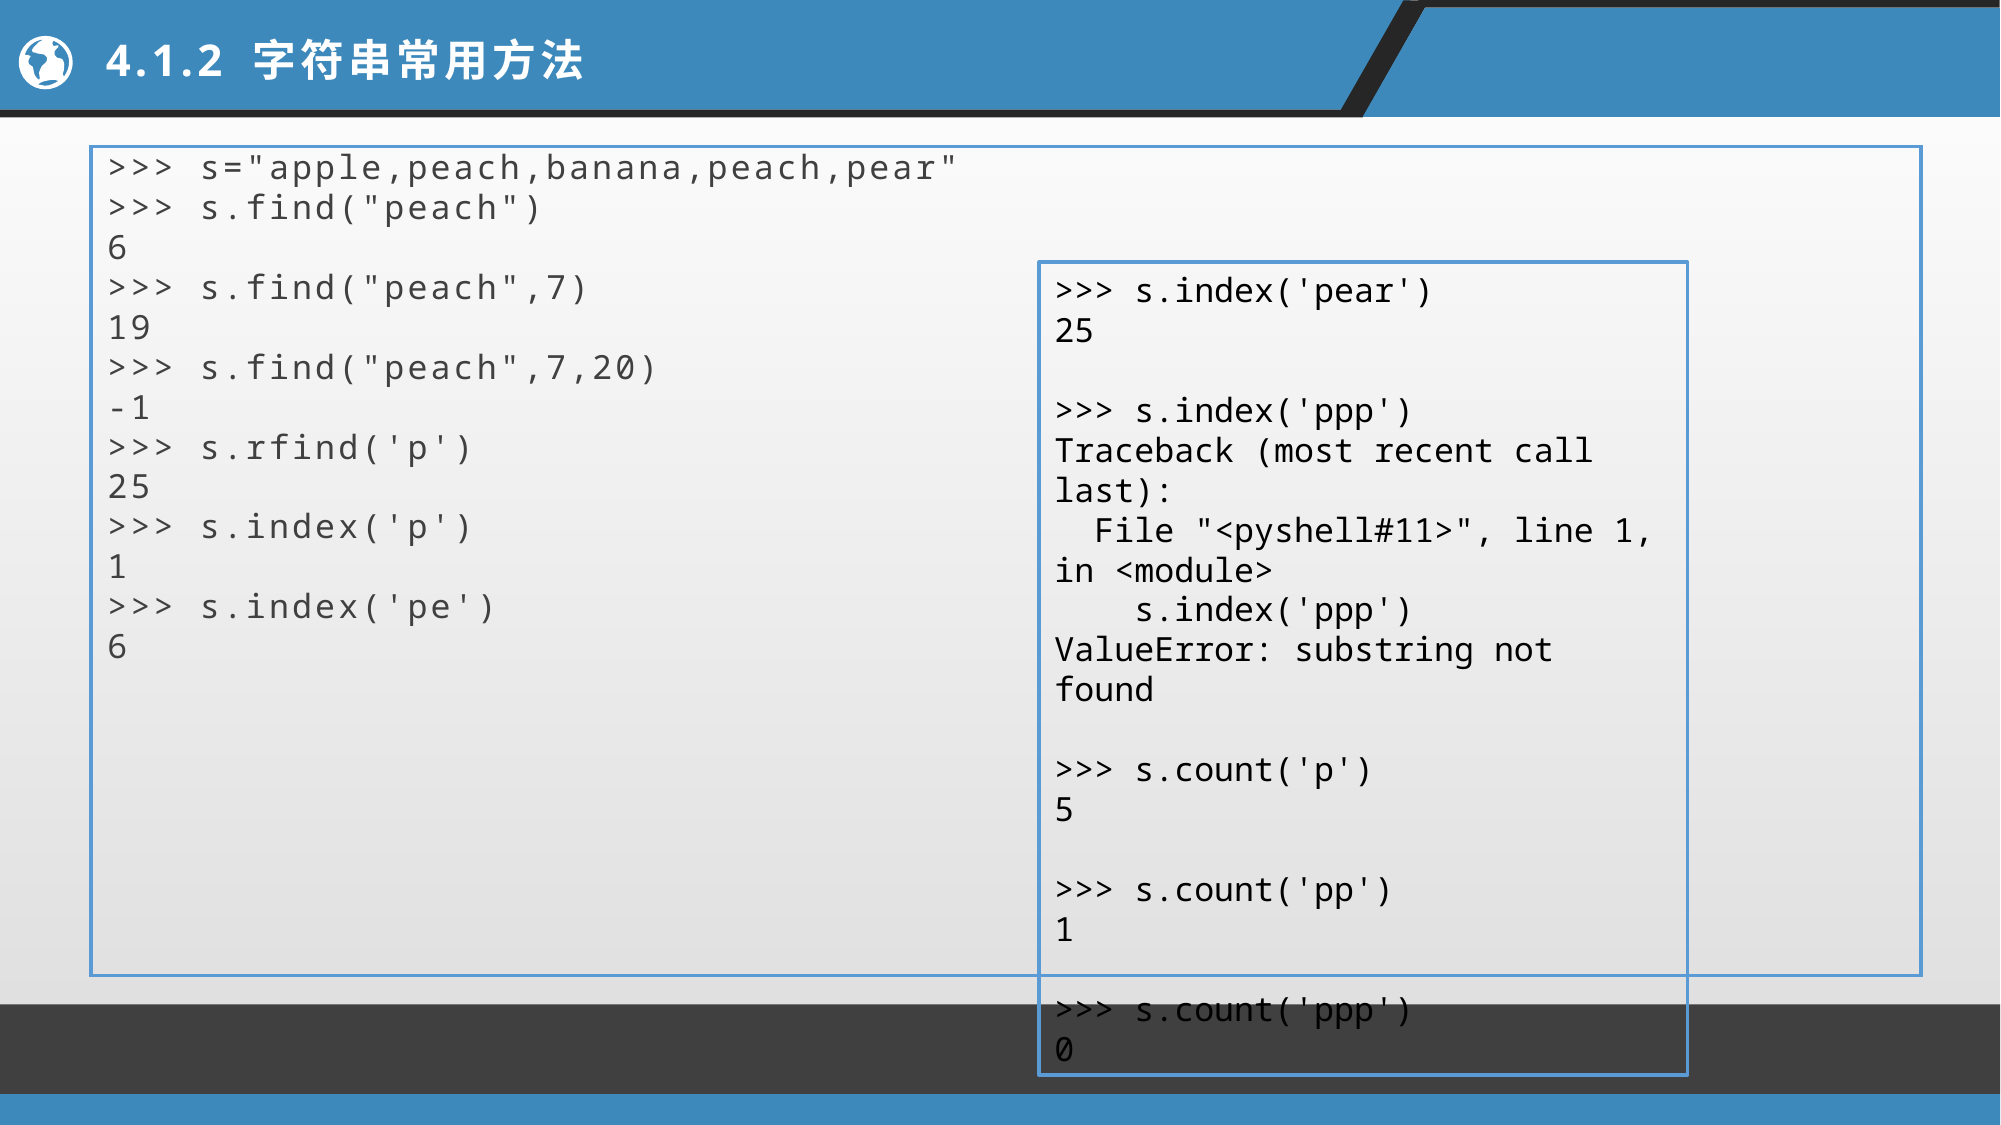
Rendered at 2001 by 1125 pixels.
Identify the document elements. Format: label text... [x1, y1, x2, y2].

list >>> s="apple,peach,banana,peach,pear" >>> s.find("peach") 6 >>> s.find("peach",7) 19 >>> s.find("peach",7,20) -1 >>> s.rfind('p') 25 >>> s.index('p') 1 >>> s.index('pe') 6 [90, 146, 1922, 976]
title 4.1.2 字符串常用方法 [90, 0, 977, 146]
text_box >>> s.index('pear') 25 >>> s.index('ppp') Traceback (most recent call last): File "<pyshell#11>", line 1, in <module> s.index('ppp') ValueError: substring not found >>> s.count('p') 5 >>> s.count('pp') 1 >>> s.count('ppp') 0 [1039, 261, 1688, 1076]
slide_number [1412, 1041, 1856, 1094]
